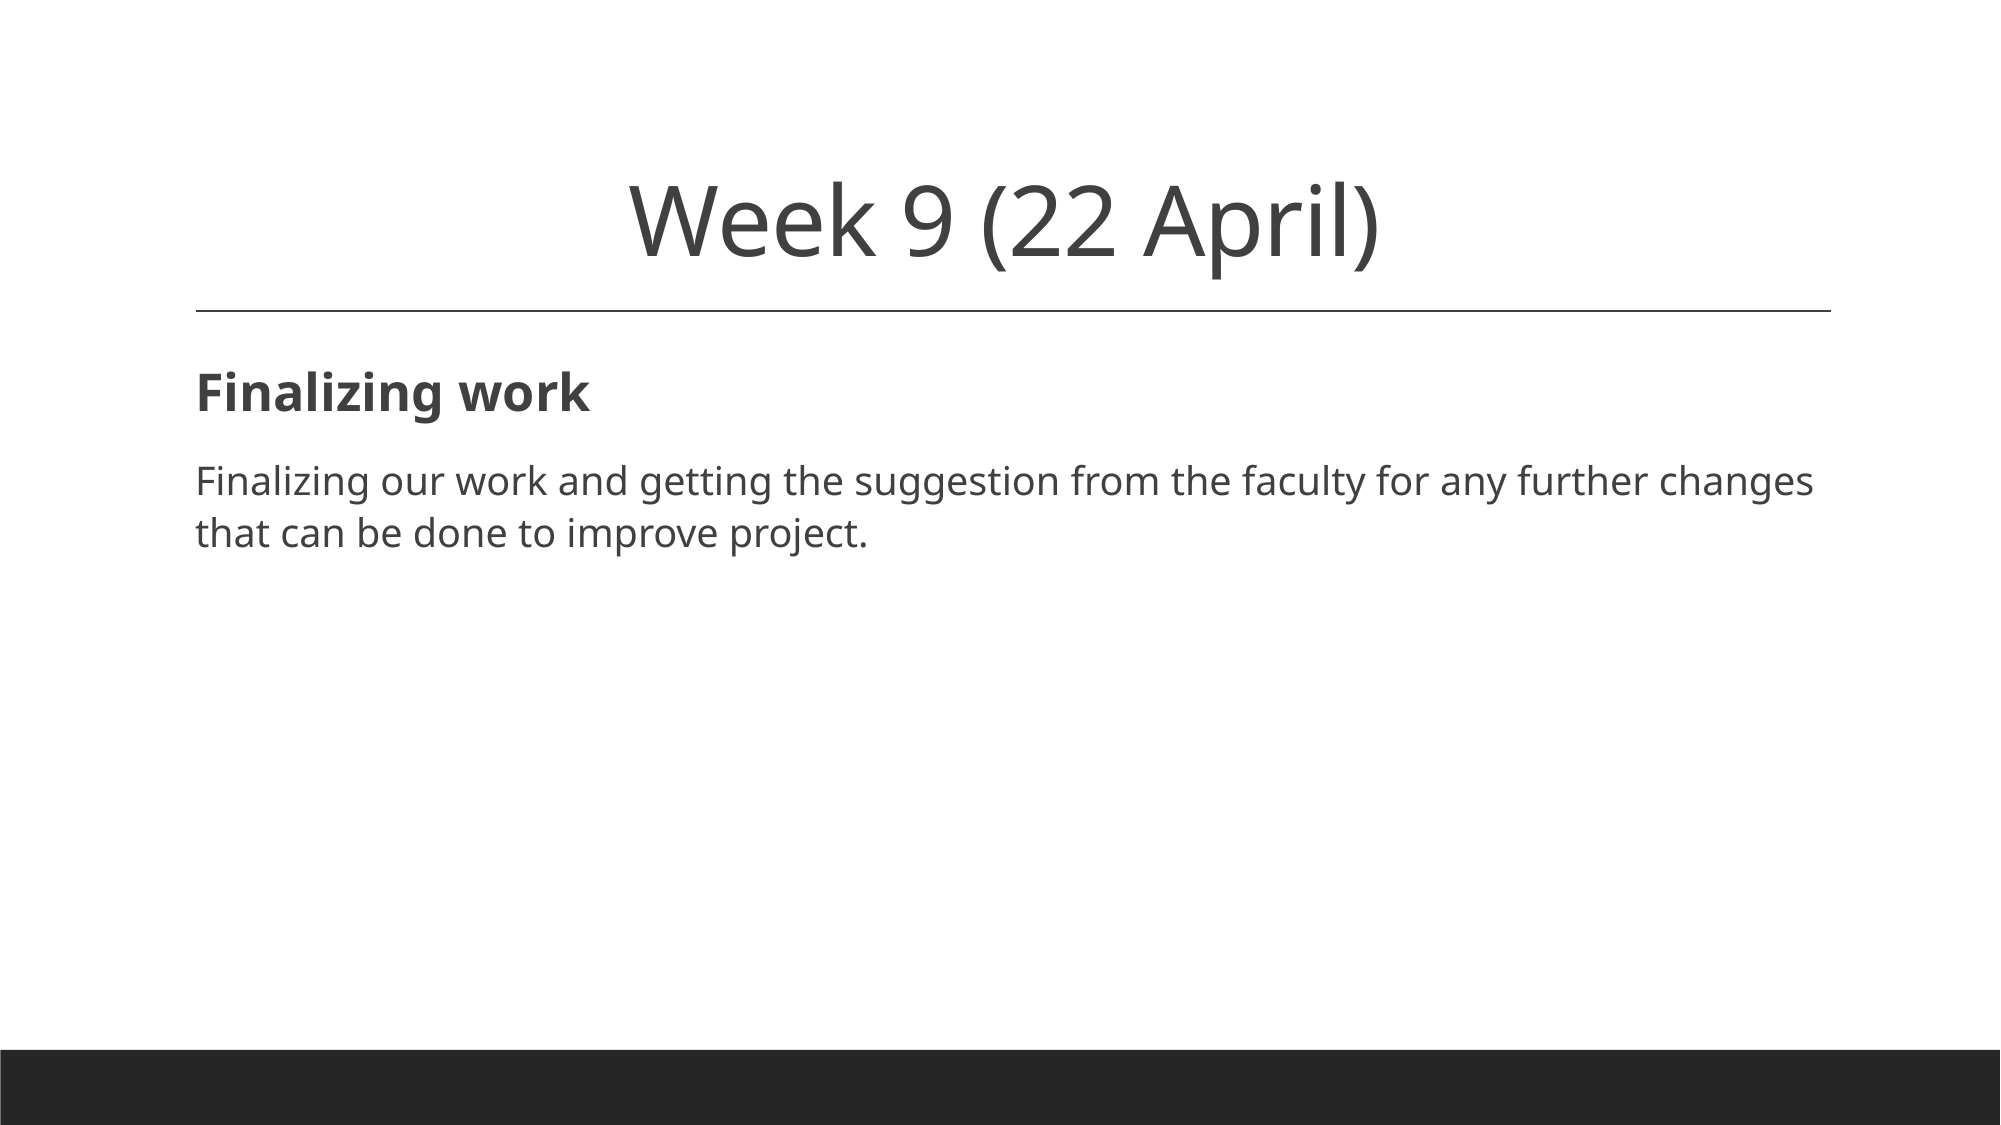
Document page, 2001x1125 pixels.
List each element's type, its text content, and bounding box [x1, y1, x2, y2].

title Week 9 (22 April) [180, 47, 1830, 285]
list Finalizing work Finalizing our work and getting the suggestion from the faculty for any further changes that can be done to improve project. [180, 345, 1830, 963]
